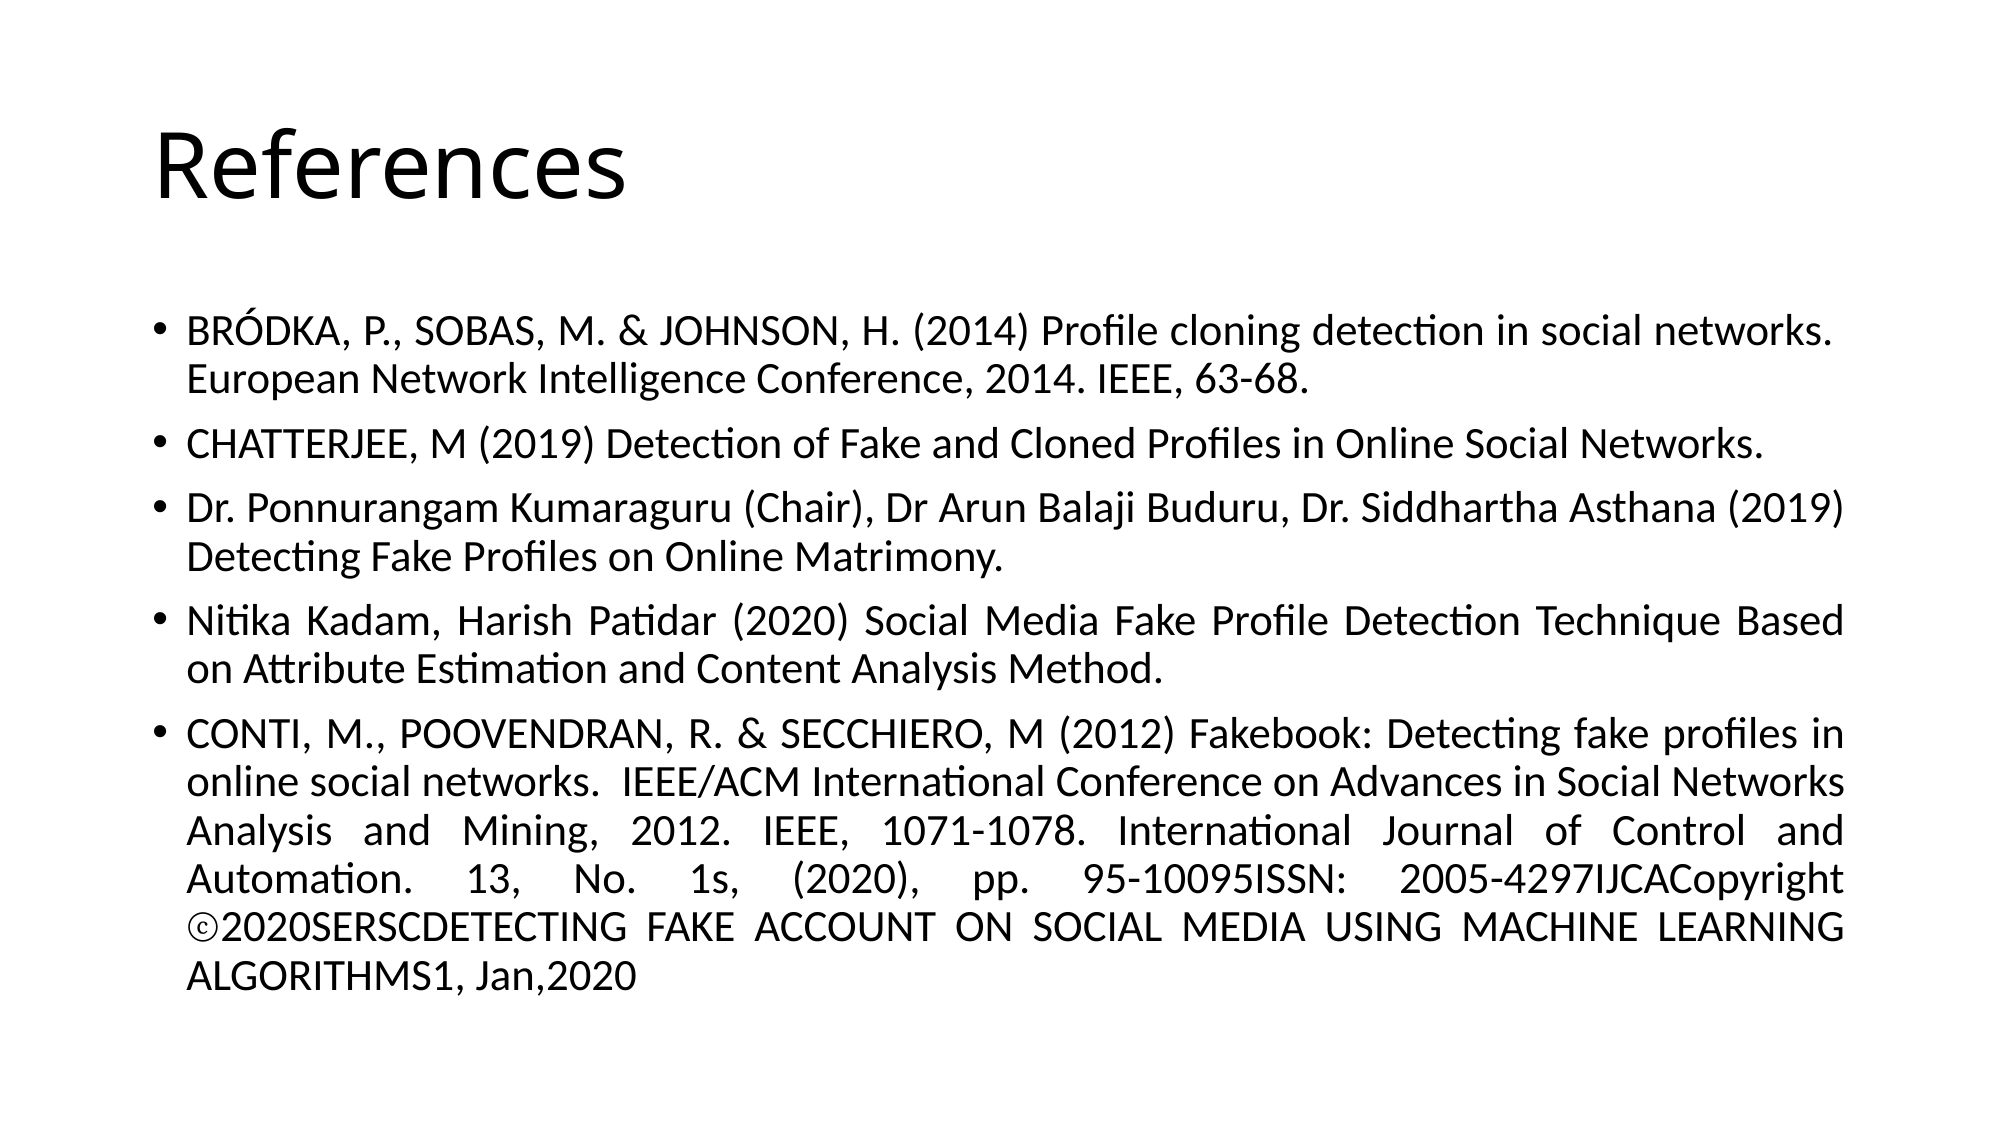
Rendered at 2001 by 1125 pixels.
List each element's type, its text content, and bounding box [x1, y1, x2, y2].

title References [137, 59, 1863, 278]
list BRÓDKA, P., SOBAS, M. & JOHNSON, H. (2014) Profile cloning detection in social networks. European Network Intelligence Conference, 2014. IEEE, 63-68. CHATTERJEE, M (2019) Detection of Fake and Cloned Profiles in Online Social Networks. Dr. Ponnurangam Kumaraguru (Chair), Dr Arun Balaji Buduru, Dr. Siddhartha Asthana (2019) Detecting Fake Profiles on Online Matrimony. Nitika Kadam, Harish Patidar (2020) Social Media Fake Profile Detection Technique Based on Attribute Estimation and Content Analysis Method. CONTI, M., POOVENDRAN, R. & SECCHIERO, M (2012) Fakebook: Detecting fake profiles in online social networks. IEEE/ACM International Conference on Advances in Social Networks Analysis and Mining, 2012. IEEE, 1071-1078. International Journal of Control and Automation. 13, No. 1s, (2020), pp. 95-10095ISSN: 2005-4297IJCACopyright ⓒ2020SERSCDETECTING FAKE ACCOUNT ON SOCIAL MEDIA USING MACHINE LEARNING ALGORITHMS1, Jan,2020 [137, 299, 1863, 1014]
